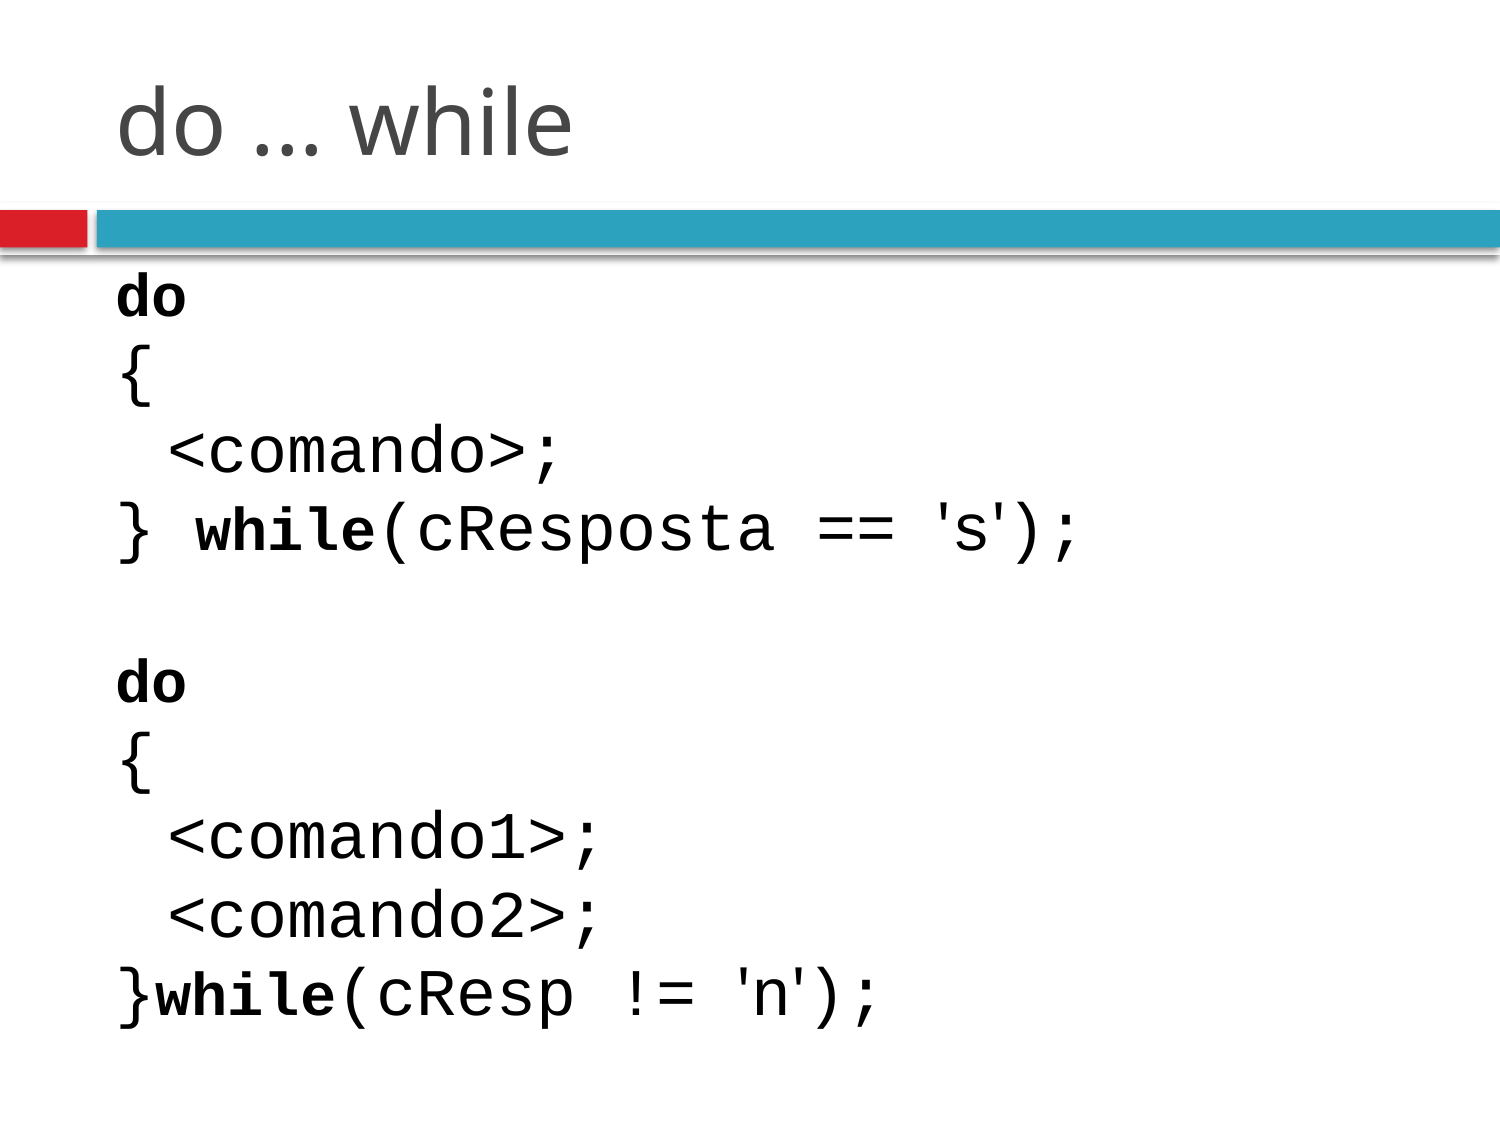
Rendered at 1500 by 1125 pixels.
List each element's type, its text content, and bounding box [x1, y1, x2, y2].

title do ... while [100, 37, 1471, 200]
list do { <comando>; } while(cResposta == 's'); do { <comando1>; <comando2>; }while(cResp != 'n'); [100, 262, 1471, 1094]
